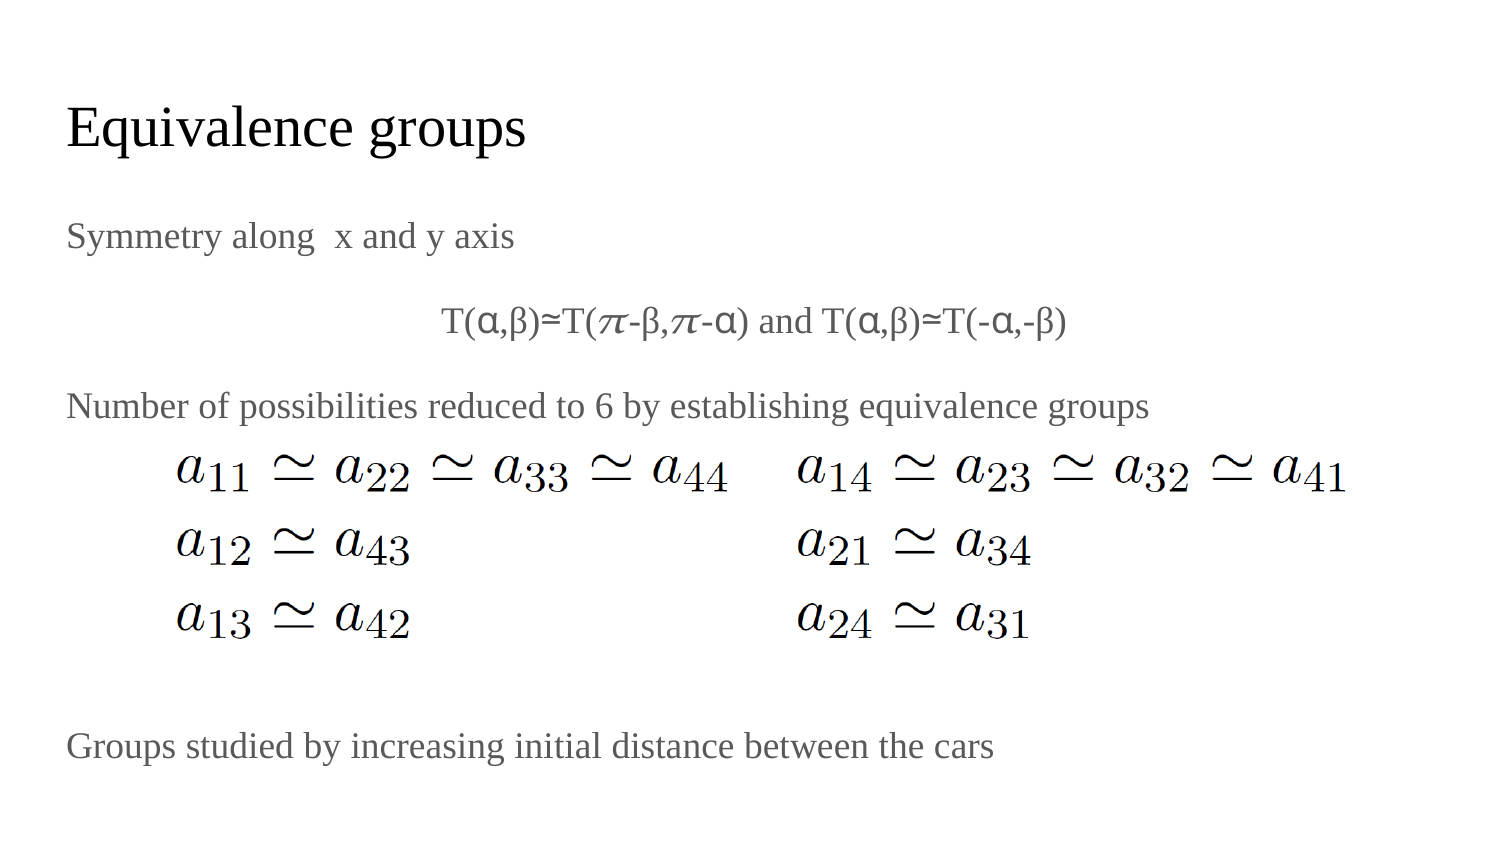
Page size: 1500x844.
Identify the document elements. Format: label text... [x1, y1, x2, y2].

picture [171, 448, 1350, 646]
list Symmetry along x and y axis T(⍺,β)≃T(𝜋-β,𝜋-⍺) and T(⍺,β)≃T(-⍺,-β) Number of possibilities reduced to 6 by establishing equivalence groups Groups studied by increasing initial distance between the cars [51, 189, 1449, 750]
title Equivalence groups [51, 72, 1449, 167]
